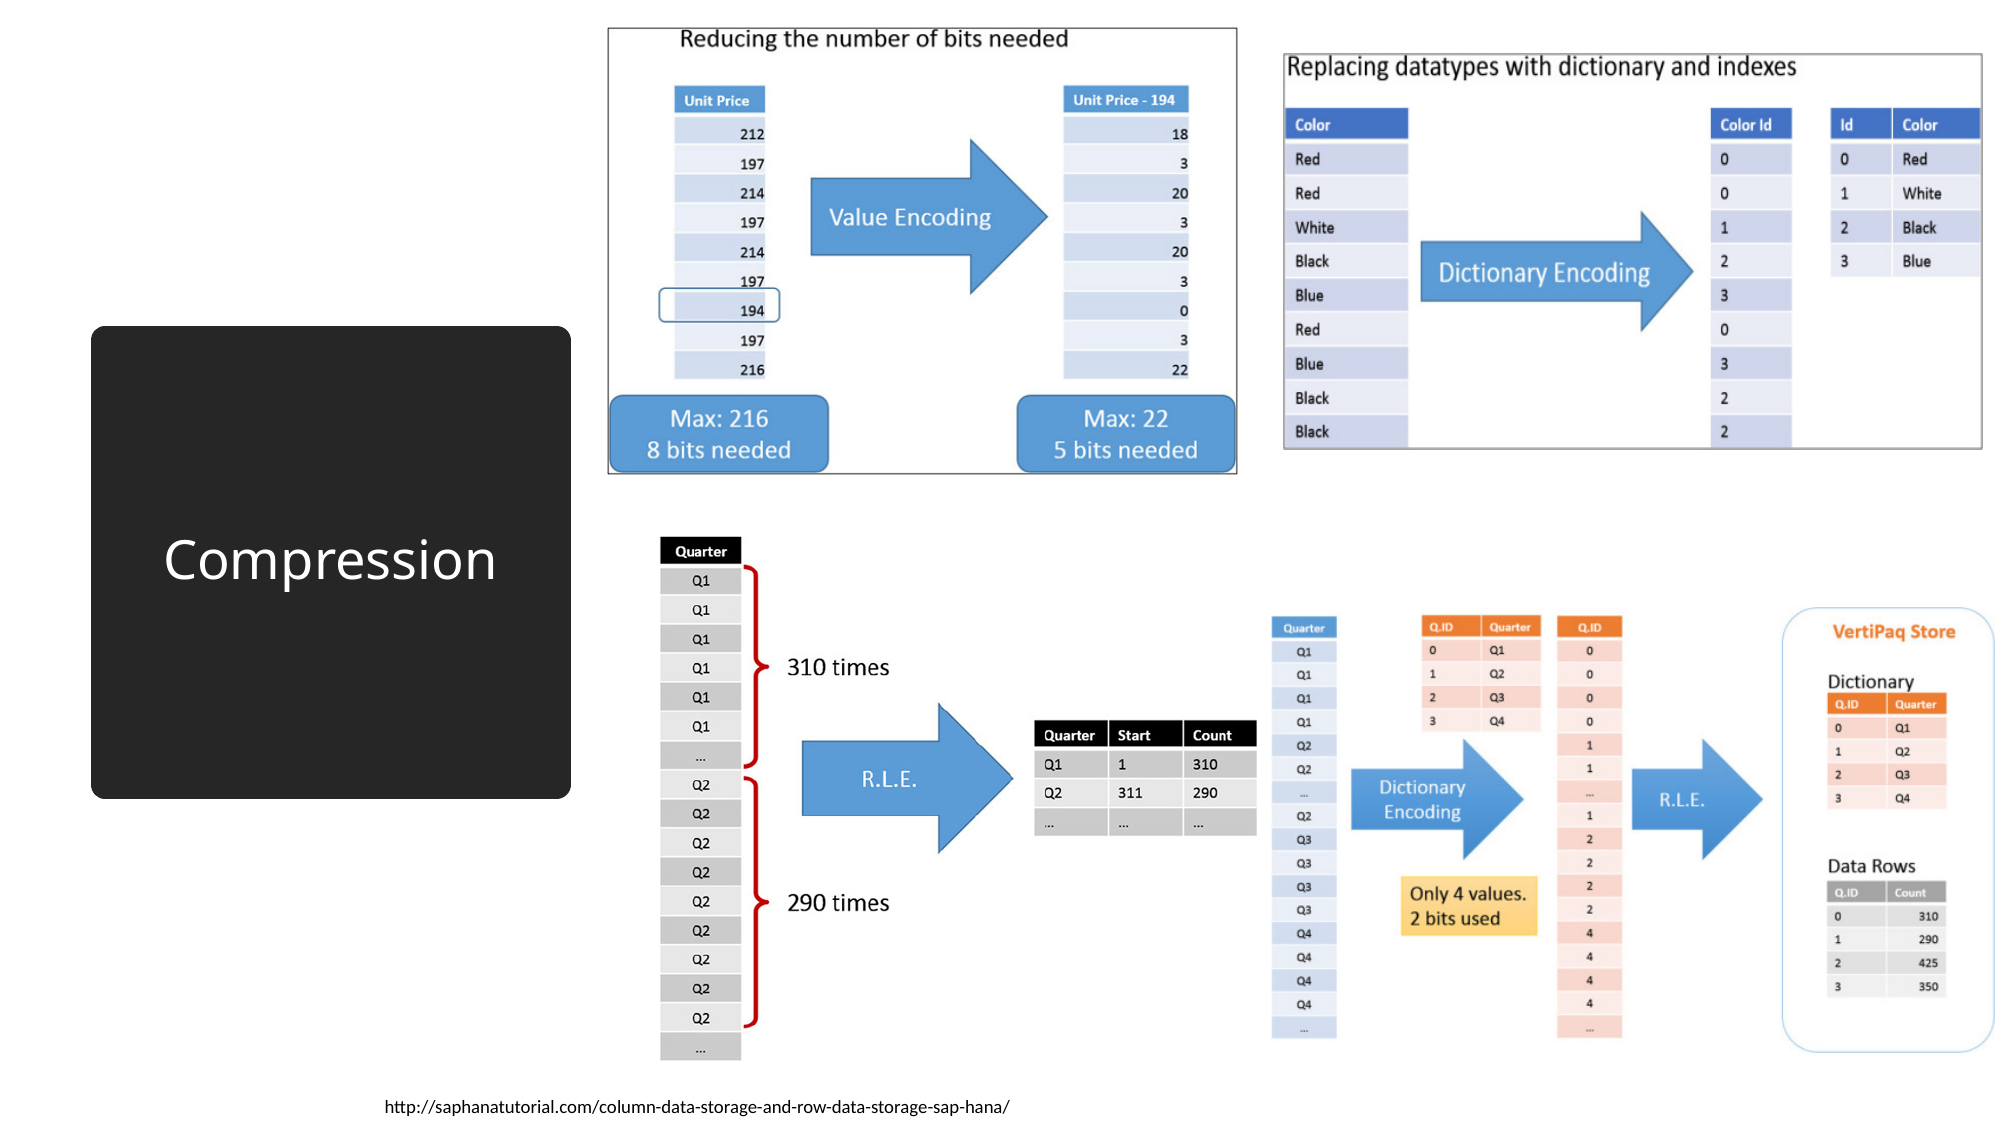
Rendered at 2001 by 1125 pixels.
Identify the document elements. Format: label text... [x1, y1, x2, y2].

picture [1271, 607, 1995, 1053]
text_box http://saphanatutorial.com/column-data-storage-and-row-data-storage-sap-hana/ [369, 1087, 1121, 1125]
picture [1283, 53, 1983, 450]
picture [607, 27, 1238, 475]
picture [659, 536, 1257, 1061]
title Compression [105, 340, 557, 785]
